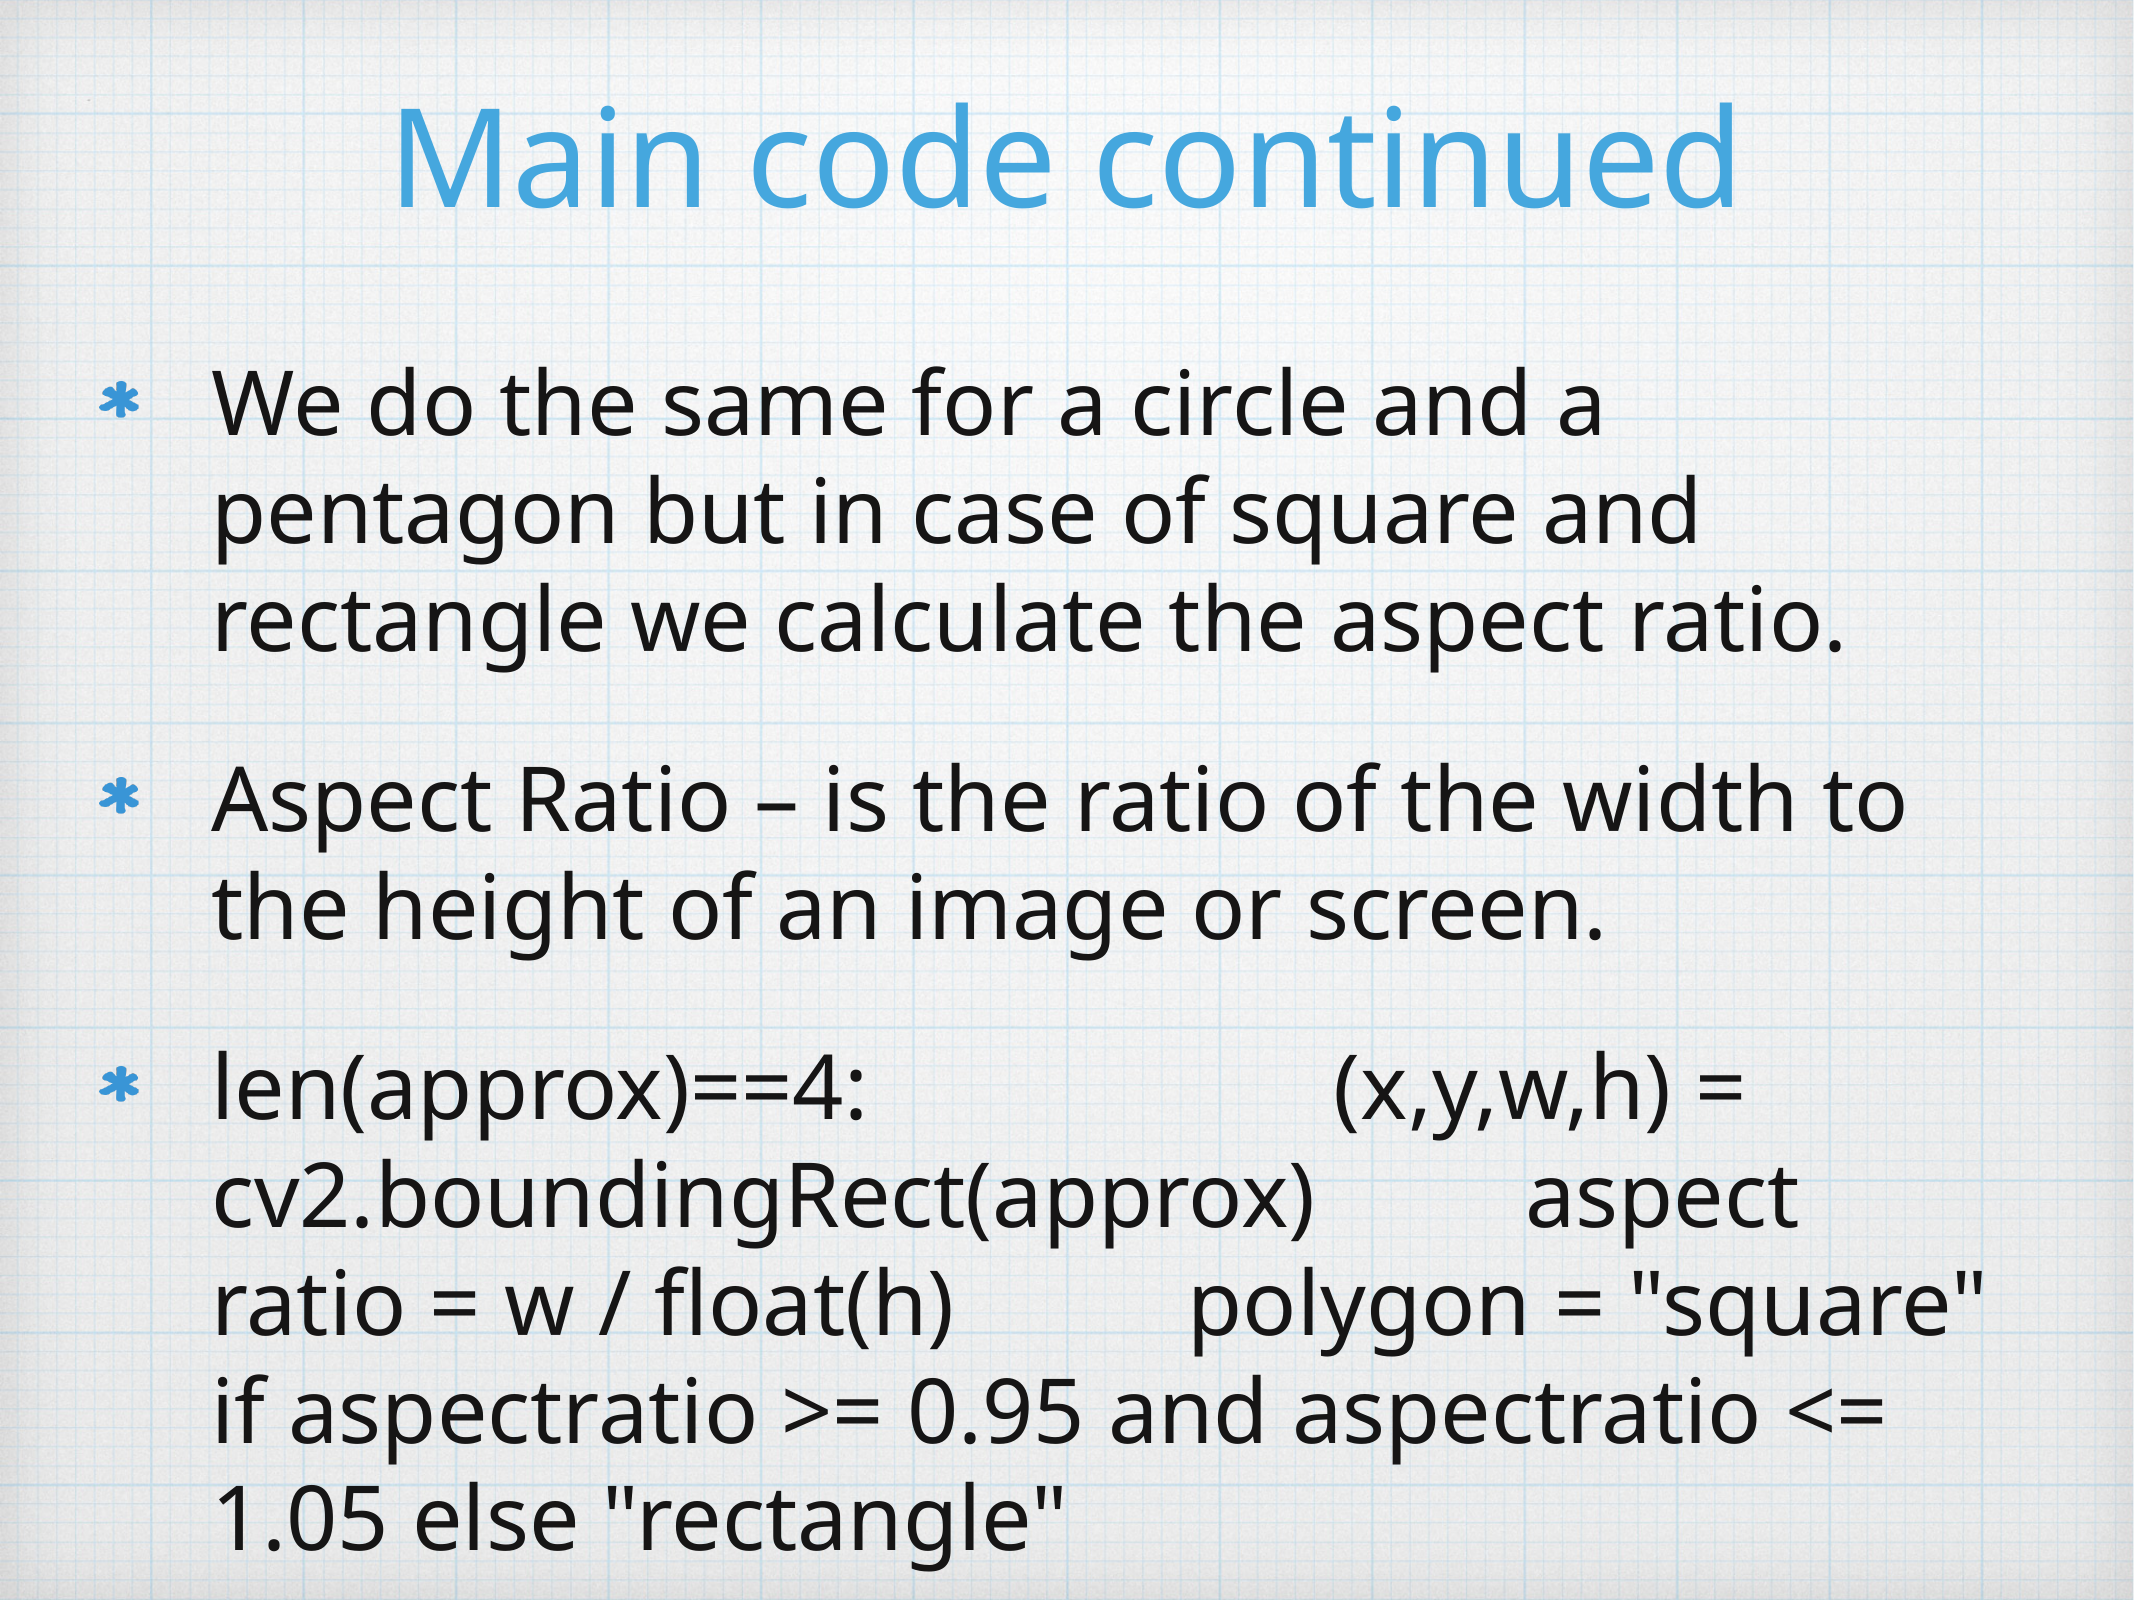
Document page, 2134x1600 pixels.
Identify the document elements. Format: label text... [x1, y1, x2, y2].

picture [99, 381, 139, 418]
list We do the same for a circle and a pentagon but in case of square and rectangle we calculate the aspect ratio. Aspect Ratio – is the ratio of the width to the height of an image or screen. len(approx)==4: (x,y,w,h) = cv2.boundingRect(approx) aspect ratio = w / float(h) polygon = "square" if aspectratio >= 0.95 and aspectratio <= 1.05 else "rectangle" [91, 336, 2018, 1600]
picture [0, 0, 2134, 1600]
picture [99, 777, 139, 814]
title Main code continued [207, 41, 1926, 263]
picture [99, 1066, 139, 1102]
